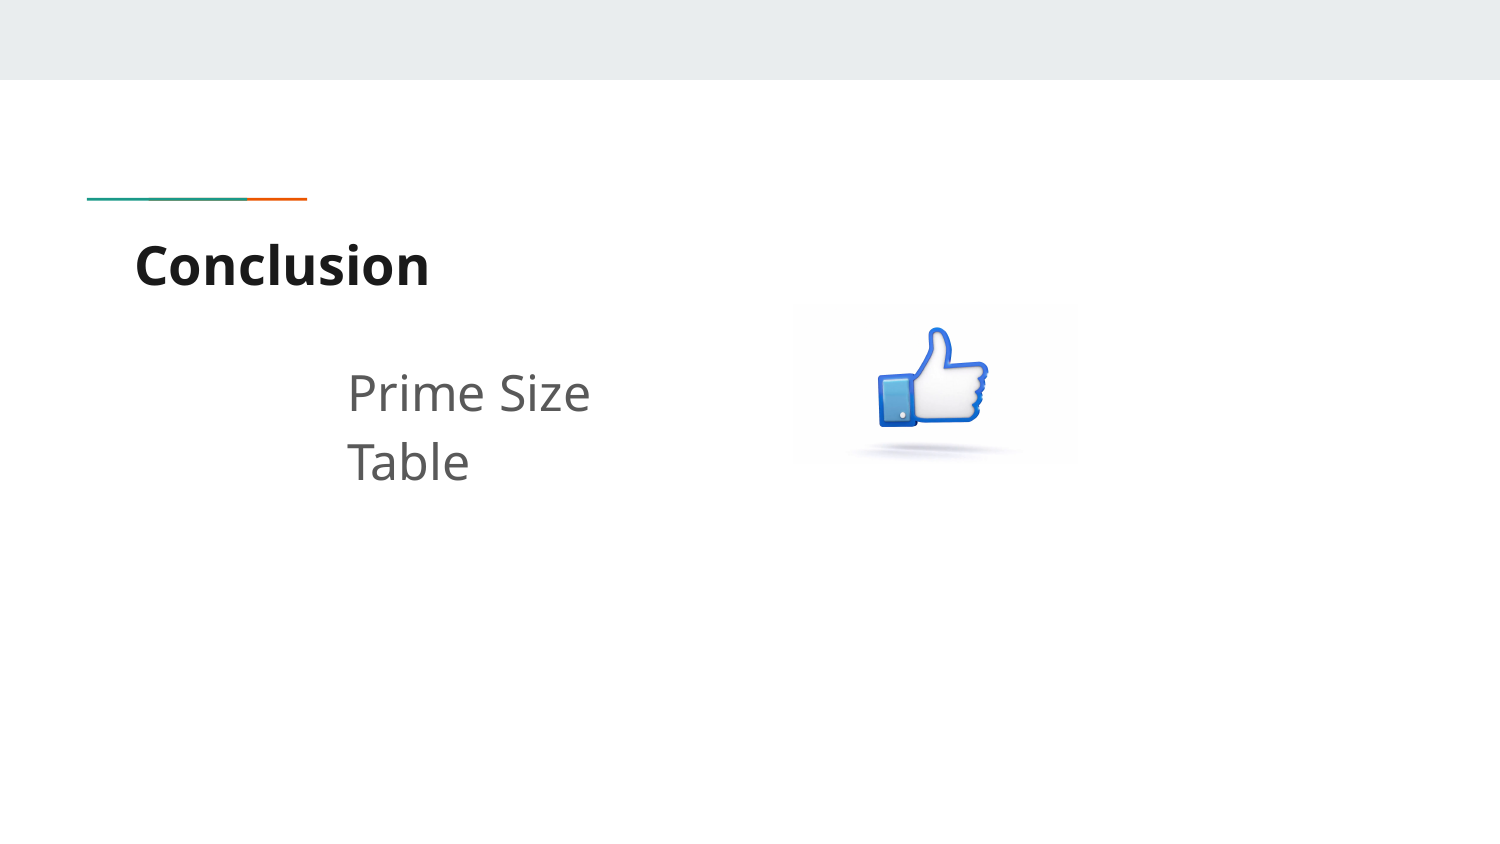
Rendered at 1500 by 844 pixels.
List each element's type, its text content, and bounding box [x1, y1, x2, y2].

picture [793, 303, 1079, 465]
title Conclusion [119, 216, 1381, 305]
list Prime Size Table [332, 337, 736, 446]
